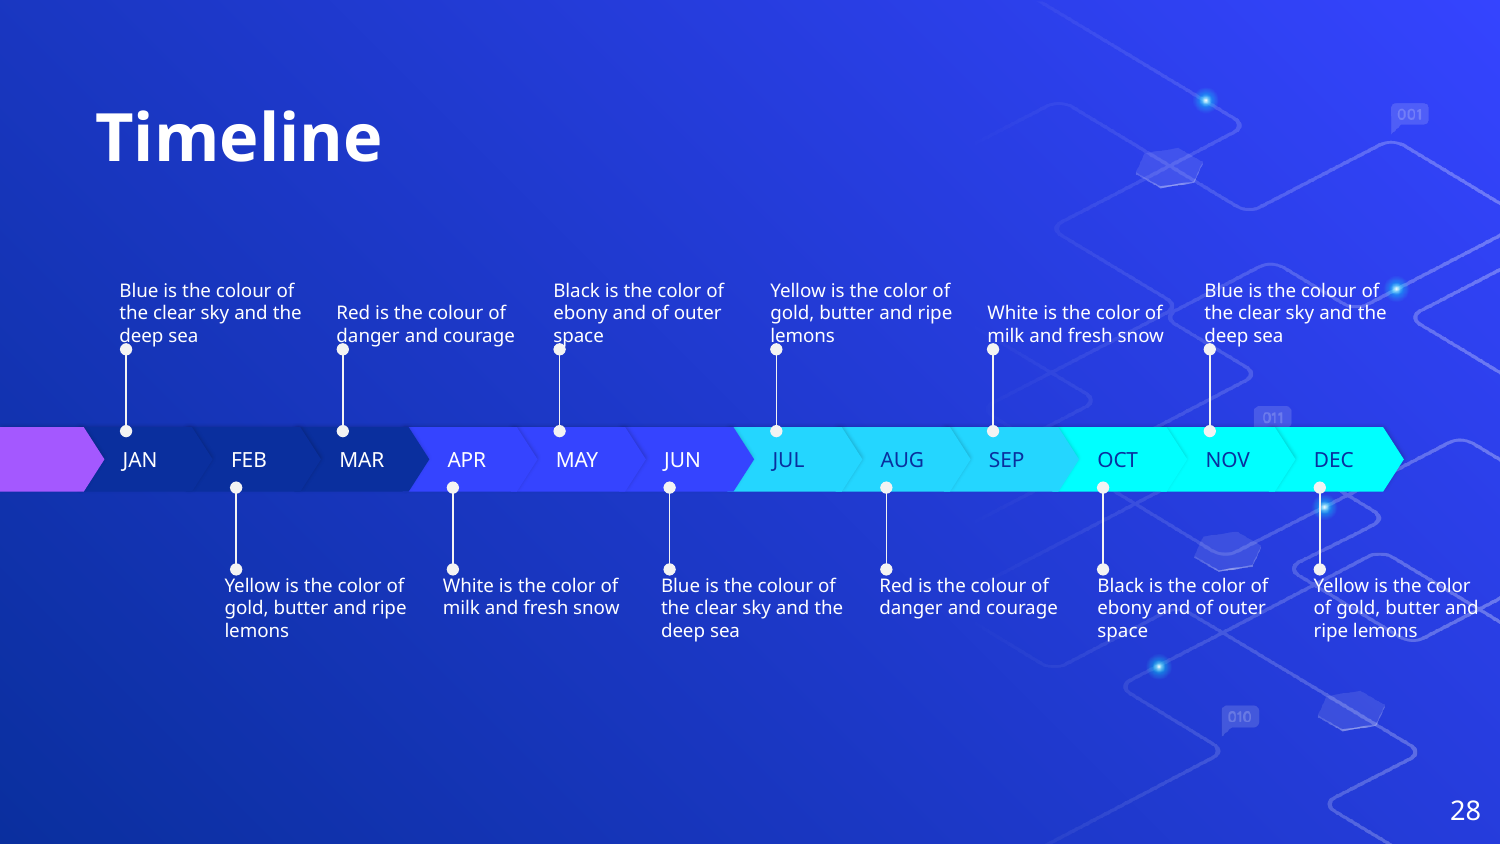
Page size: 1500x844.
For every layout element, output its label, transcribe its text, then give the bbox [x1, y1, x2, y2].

text_box Black is the color of ebony and of outer space [553, 258, 759, 346]
text_box Red is the colour of danger and courage [879, 573, 1085, 661]
text_box JAN [87, 427, 213, 492]
text_box Red is the colour of danger and courage [336, 258, 542, 346]
text_box White is the color of milk and fresh snow [442, 573, 648, 661]
text_box Blue is the colour of the clear sky and the deep sea [1204, 258, 1410, 346]
text_box AUG [844, 427, 971, 492]
text_box APR [411, 427, 538, 492]
text_box JUN [629, 427, 755, 492]
text_box White is the color of milk and fresh snow [987, 258, 1193, 346]
text_box JUL [736, 427, 863, 492]
text_box Blue is the colour of the clear sky and the deep sea [119, 258, 325, 346]
text_box FEB [196, 427, 322, 492]
text_box Blue is the colour of the clear sky and the deep sea [661, 573, 867, 661]
picture [0, 0, 1500, 844]
text_box [0, 427, 105, 492]
text_box NOV [1169, 427, 1296, 492]
text_box DEC [1279, 427, 1404, 492]
text_box MAY [521, 427, 646, 492]
title Timeline [95, 33, 1082, 175]
text_box Yellow is the color of gold, butter and ripe lemons [770, 258, 976, 346]
text_box SEP [954, 427, 1079, 492]
slide_number 28 [1391, 779, 1482, 844]
text_box Yellow is the color of gold, butter and ripe lemons [1313, 573, 1484, 661]
text_box Yellow is the color of gold, butter and ripe lemons [224, 573, 430, 661]
text_box OCT [1061, 427, 1188, 492]
text_box Black is the color of ebony and of outer space [1097, 573, 1303, 661]
text_box MAR [304, 427, 430, 492]
